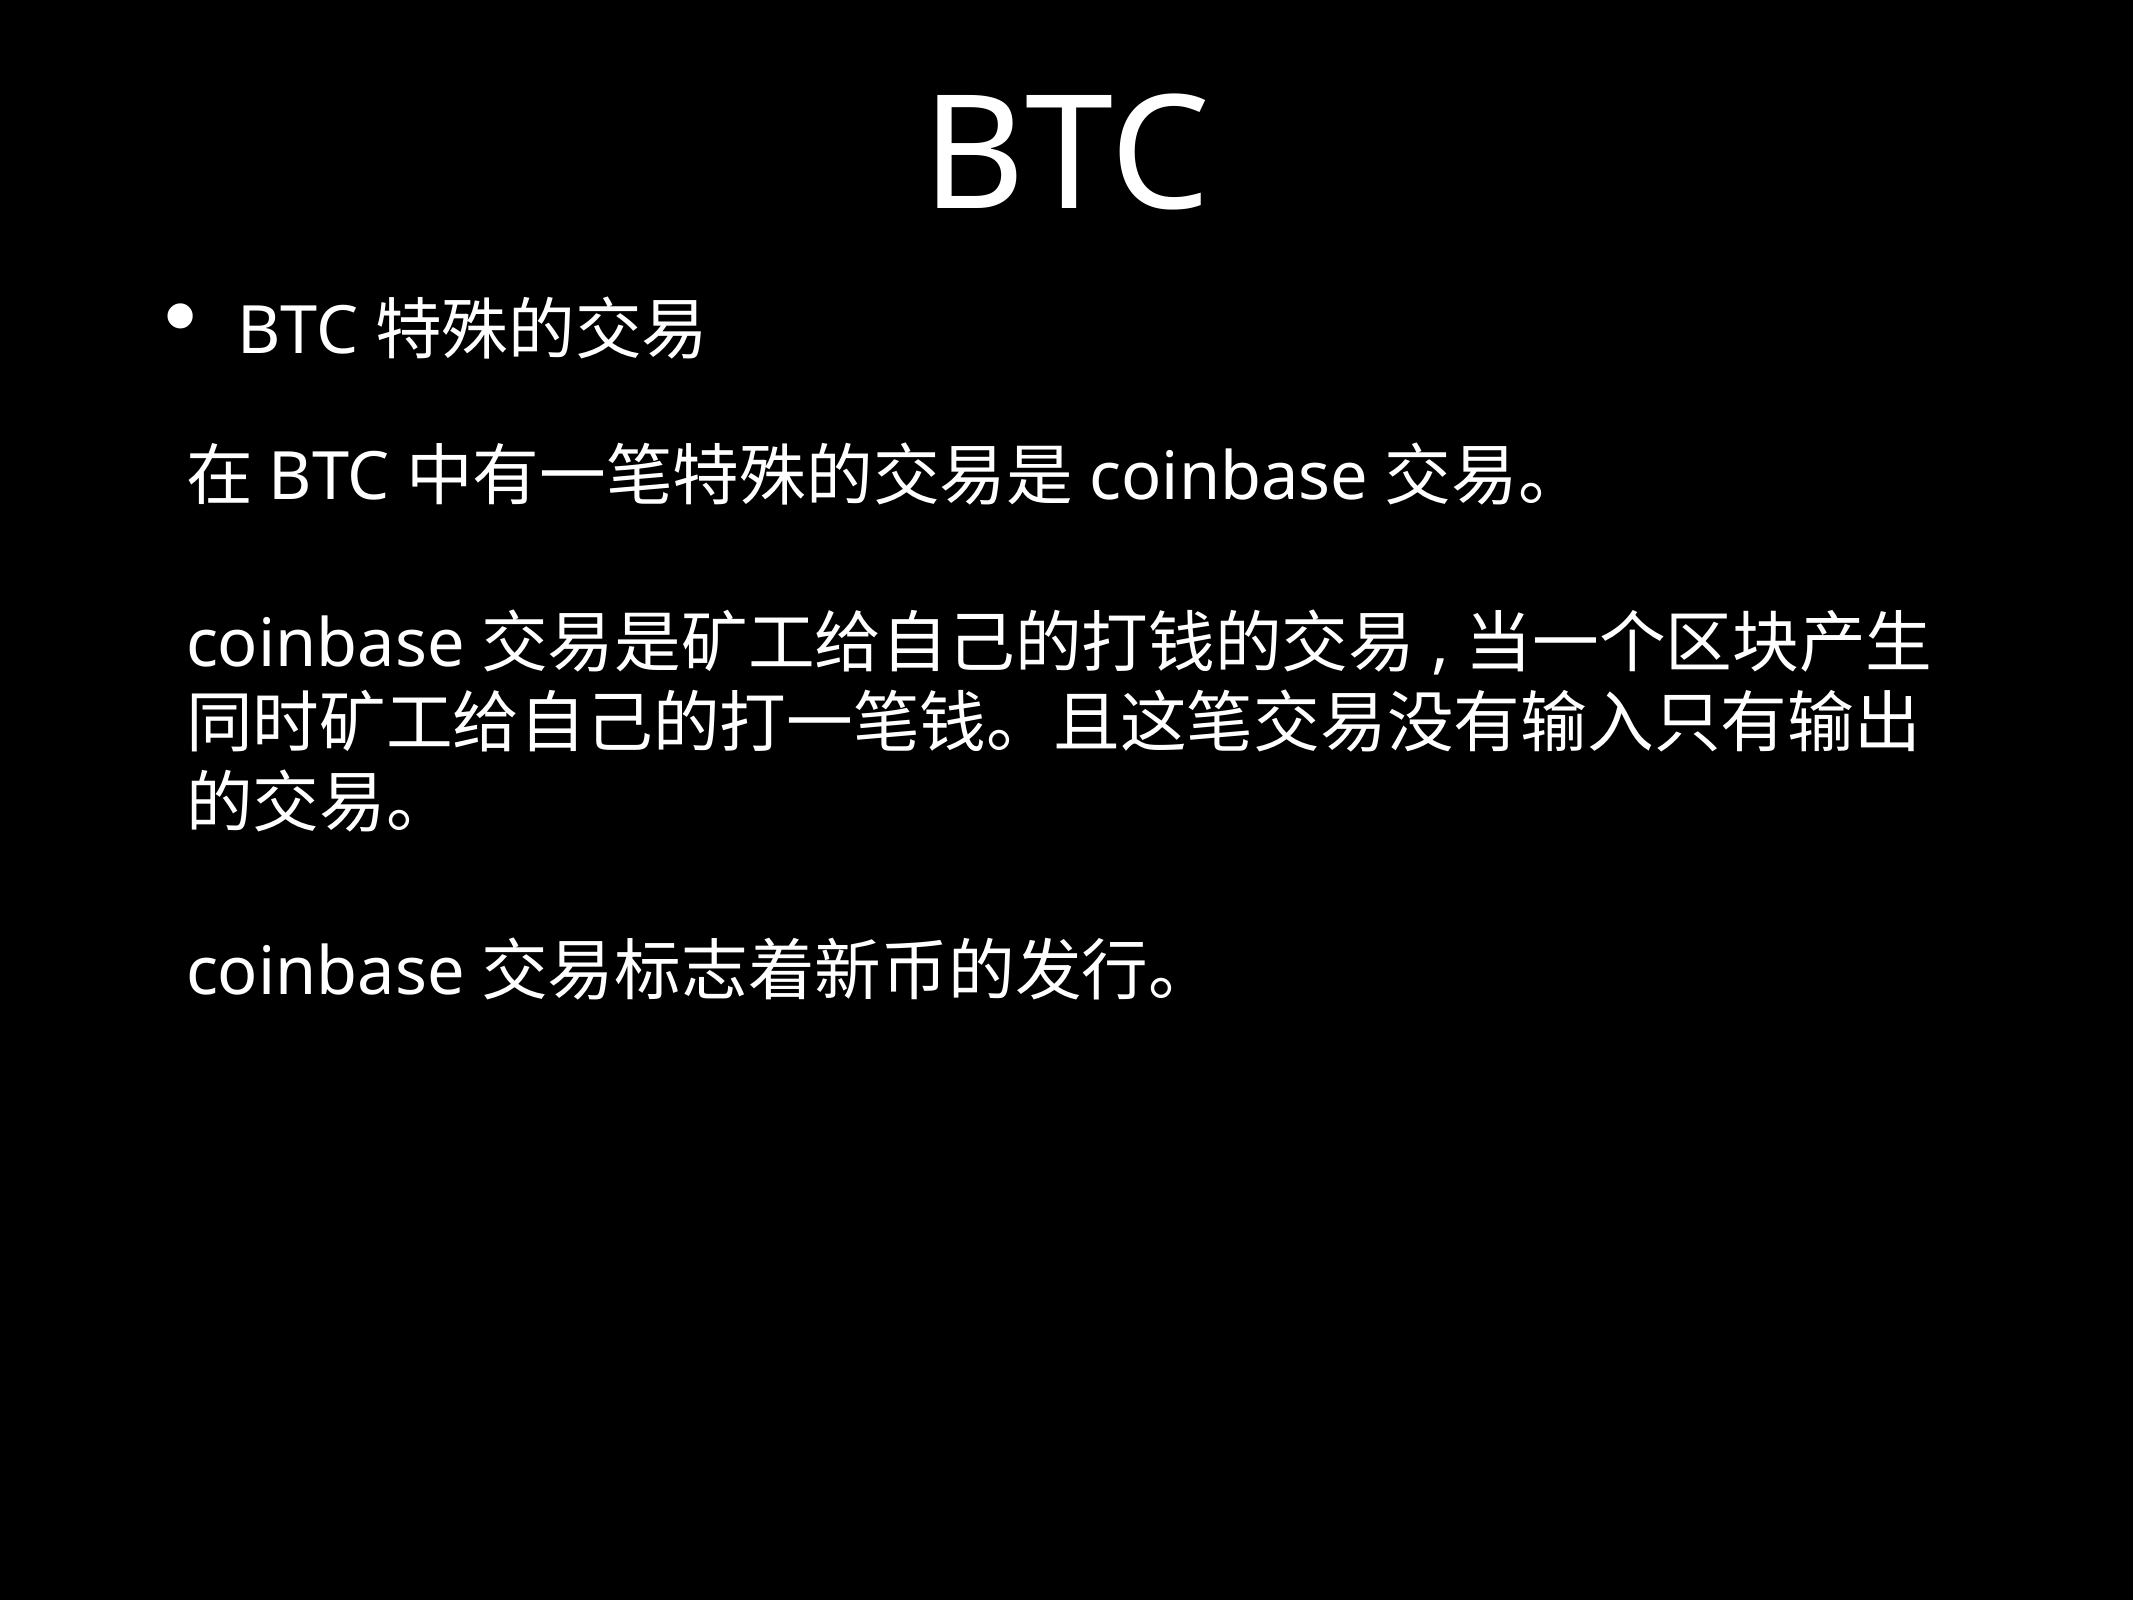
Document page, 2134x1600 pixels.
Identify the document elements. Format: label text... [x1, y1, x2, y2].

title BTC [155, 41, 1978, 249]
list BTC特殊的交易 [155, 268, 1978, 386]
text_box 在BTC中有一笔特殊的交易是coinbase交易。 coinbase交易是矿工给自己的打钱的交易,当一个区块产生同时矿工给自己的打一笔钱。且这笔交易没有输入只有输出的交易。 coinbase交易标志着新币的发行。 [177, 424, 1956, 1016]
